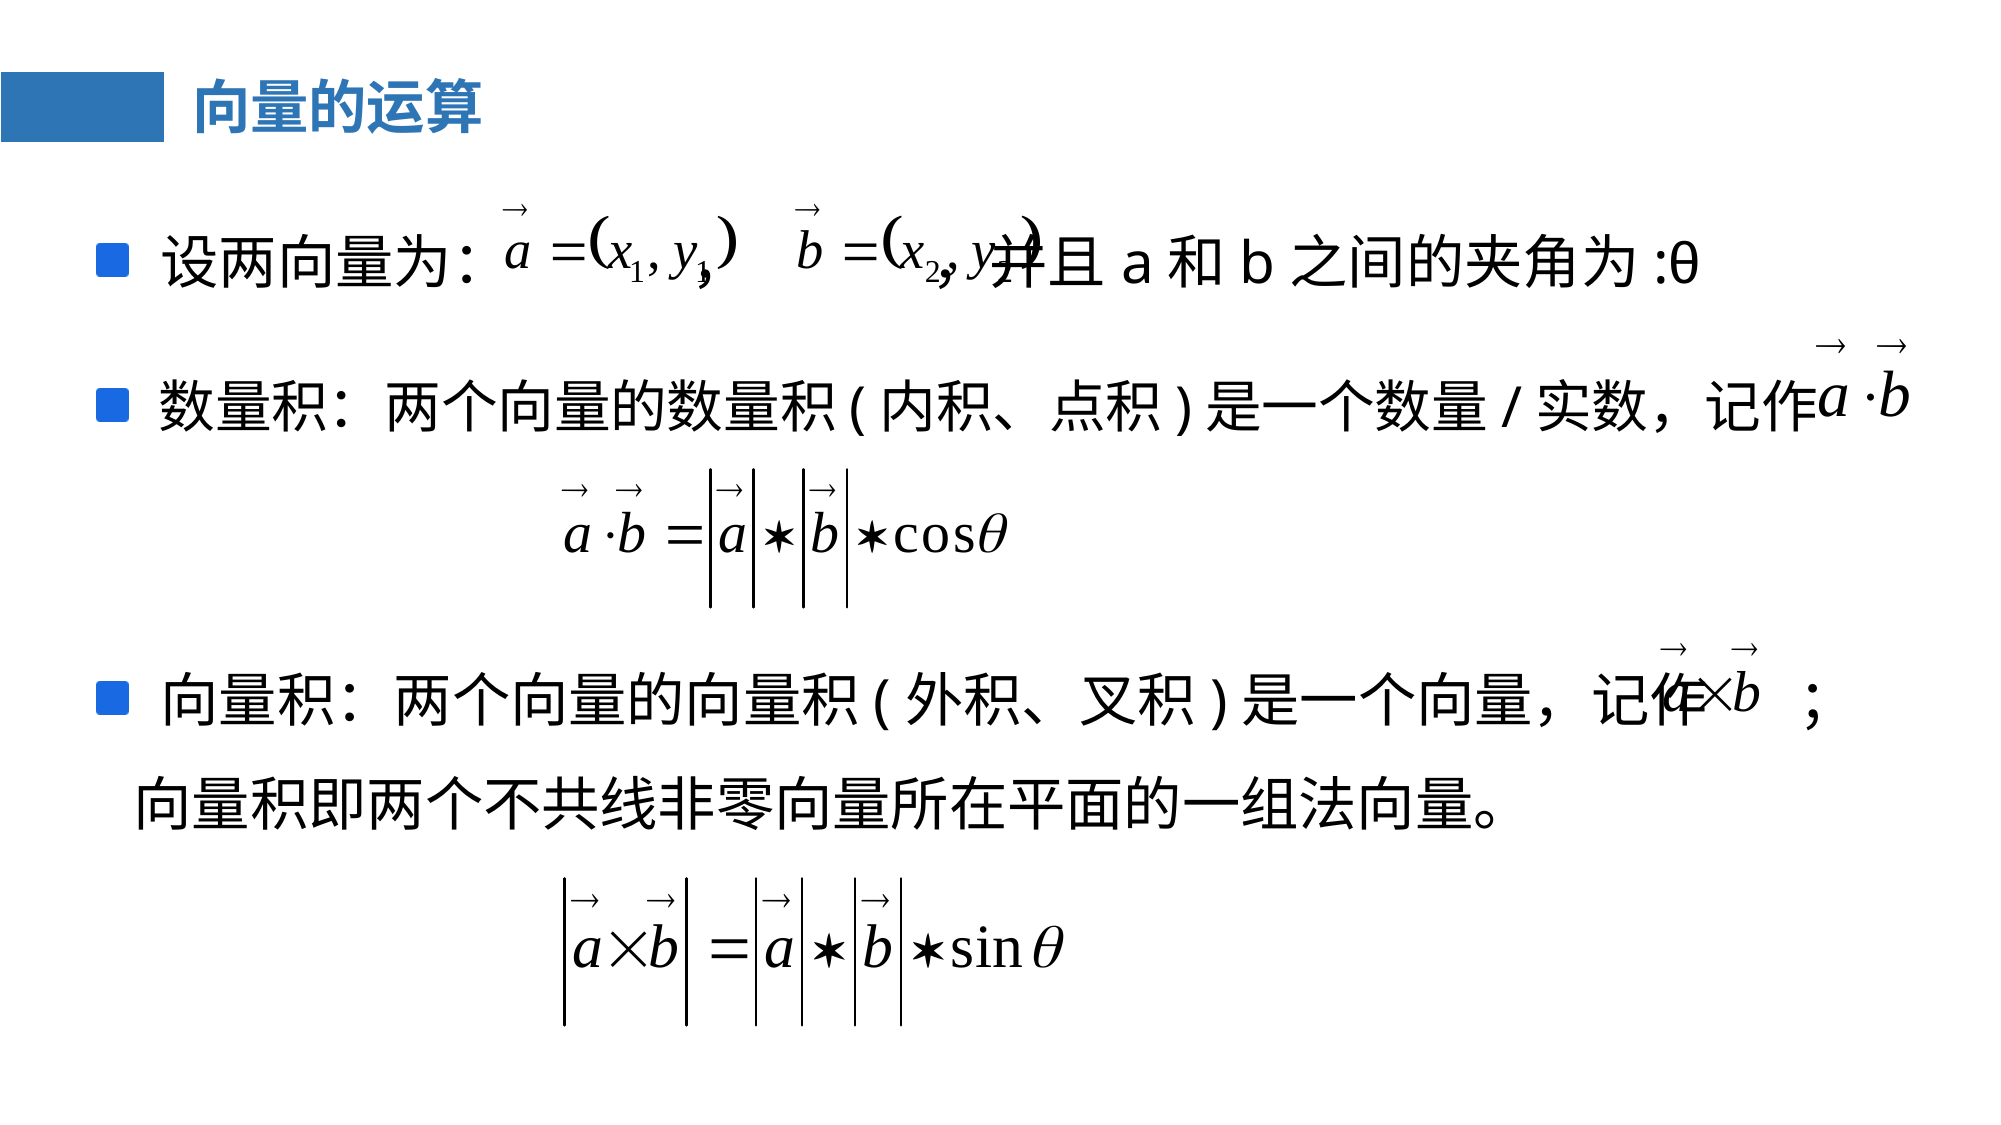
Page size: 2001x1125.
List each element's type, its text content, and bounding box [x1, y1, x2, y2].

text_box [553, 456, 1022, 621]
text_box 设两向量为： ， ，并且a和b之间的夹角为:θ [81, 182, 1871, 329]
title 向量的运算 [177, 18, 1903, 203]
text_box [1651, 620, 1777, 727]
picture [96, 243, 129, 277]
text_box 数量积：两个向量的数量积(内积、点积)是一个数量/实数，记作 [81, 329, 1871, 474]
picture [96, 681, 129, 715]
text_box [1805, 313, 1926, 434]
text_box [786, 182, 1046, 292]
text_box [552, 864, 1078, 1040]
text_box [494, 182, 740, 292]
text_box 向量积：两个向量的向量积(外积、叉积)是一个向量，记作 ；向量积即两个不共线非零向量所在平面的一组法向量。 [81, 620, 1871, 964]
picture [96, 388, 129, 422]
